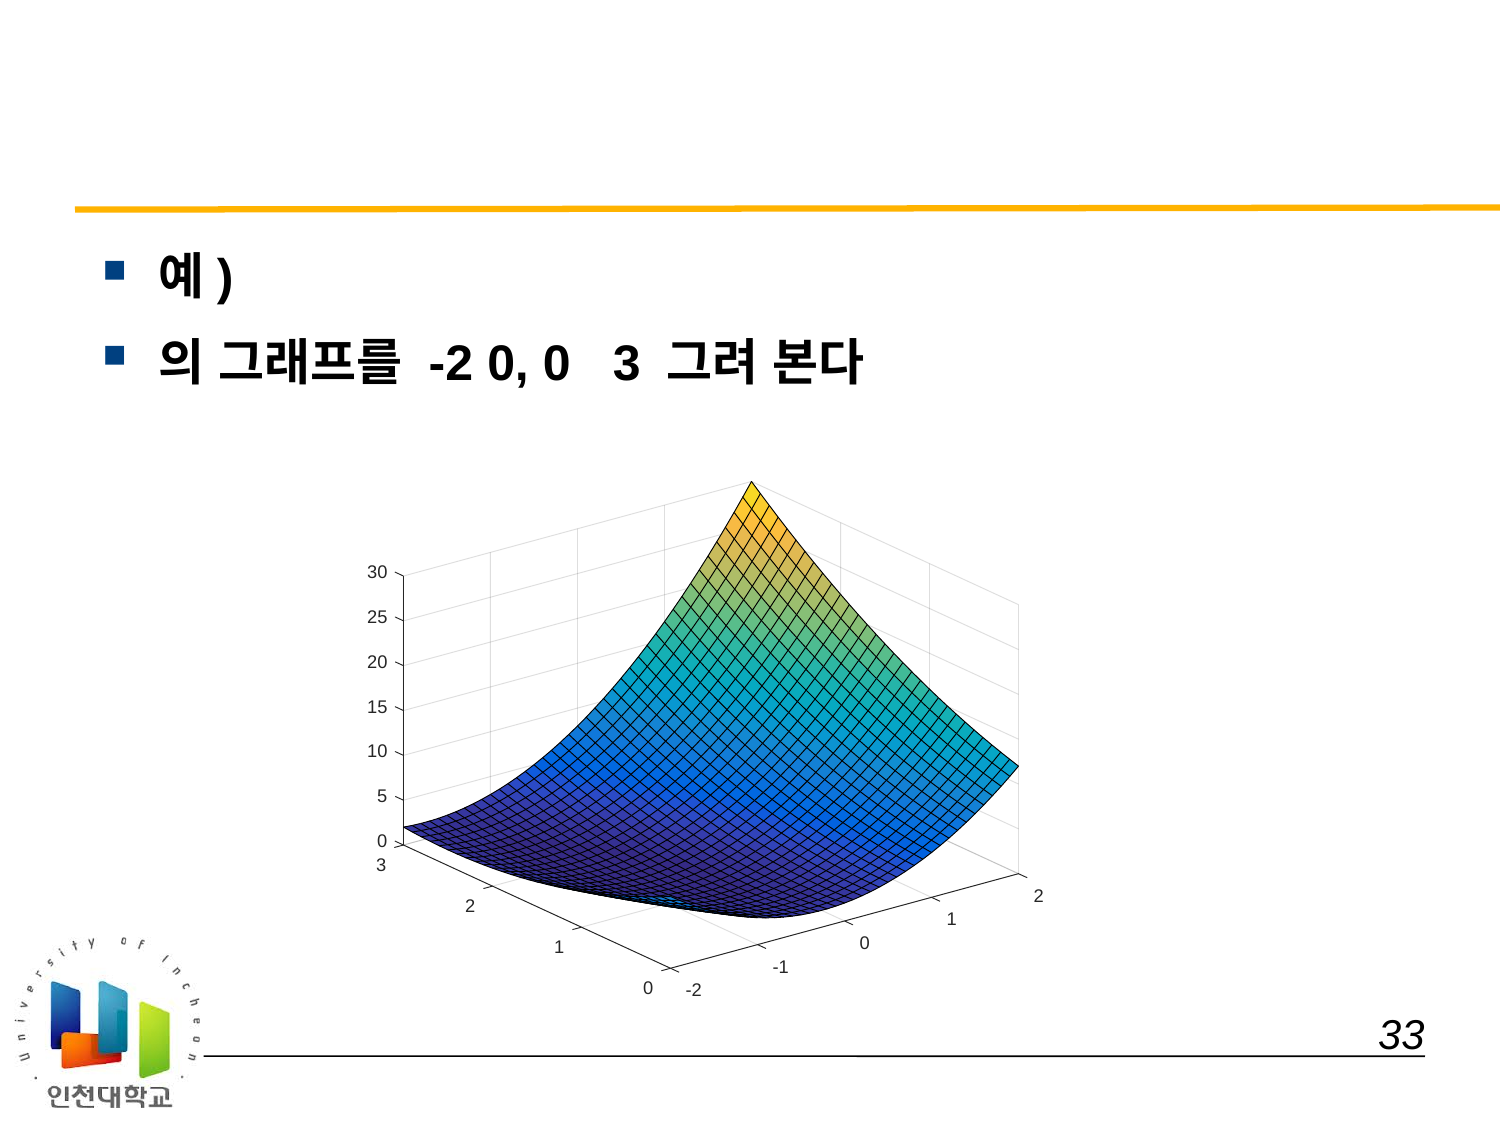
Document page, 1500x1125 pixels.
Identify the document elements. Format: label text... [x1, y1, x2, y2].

picture [299, 437, 1093, 1033]
picture [14, 937, 200, 1108]
slide_number 33 [1112, 999, 1440, 1057]
